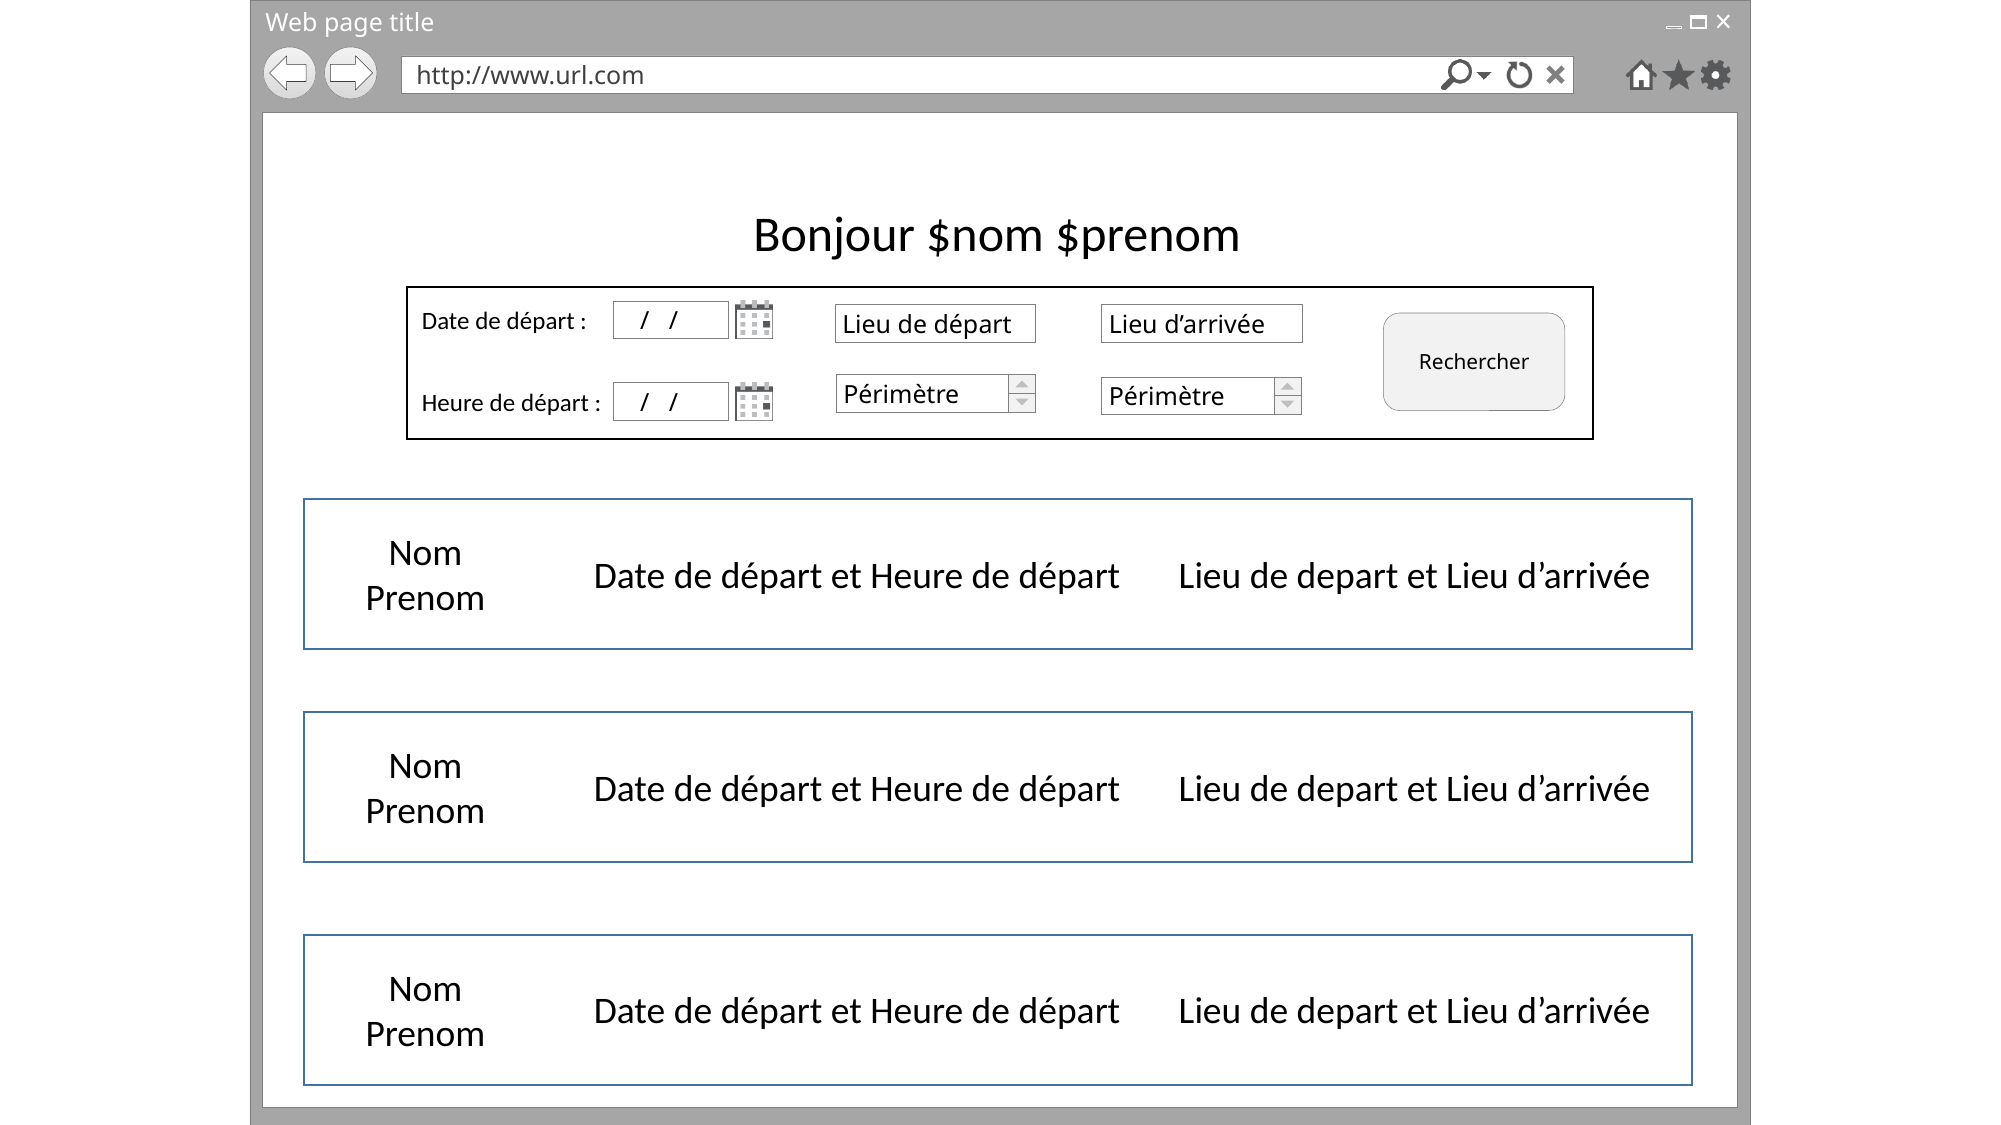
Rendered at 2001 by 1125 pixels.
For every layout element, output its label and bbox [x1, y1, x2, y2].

text_box [407, 286, 1593, 439]
text_box [303, 711, 1698, 863]
text_box [303, 499, 1698, 650]
text_box [303, 934, 1698, 1085]
text_box [249, 0, 1750, 1125]
